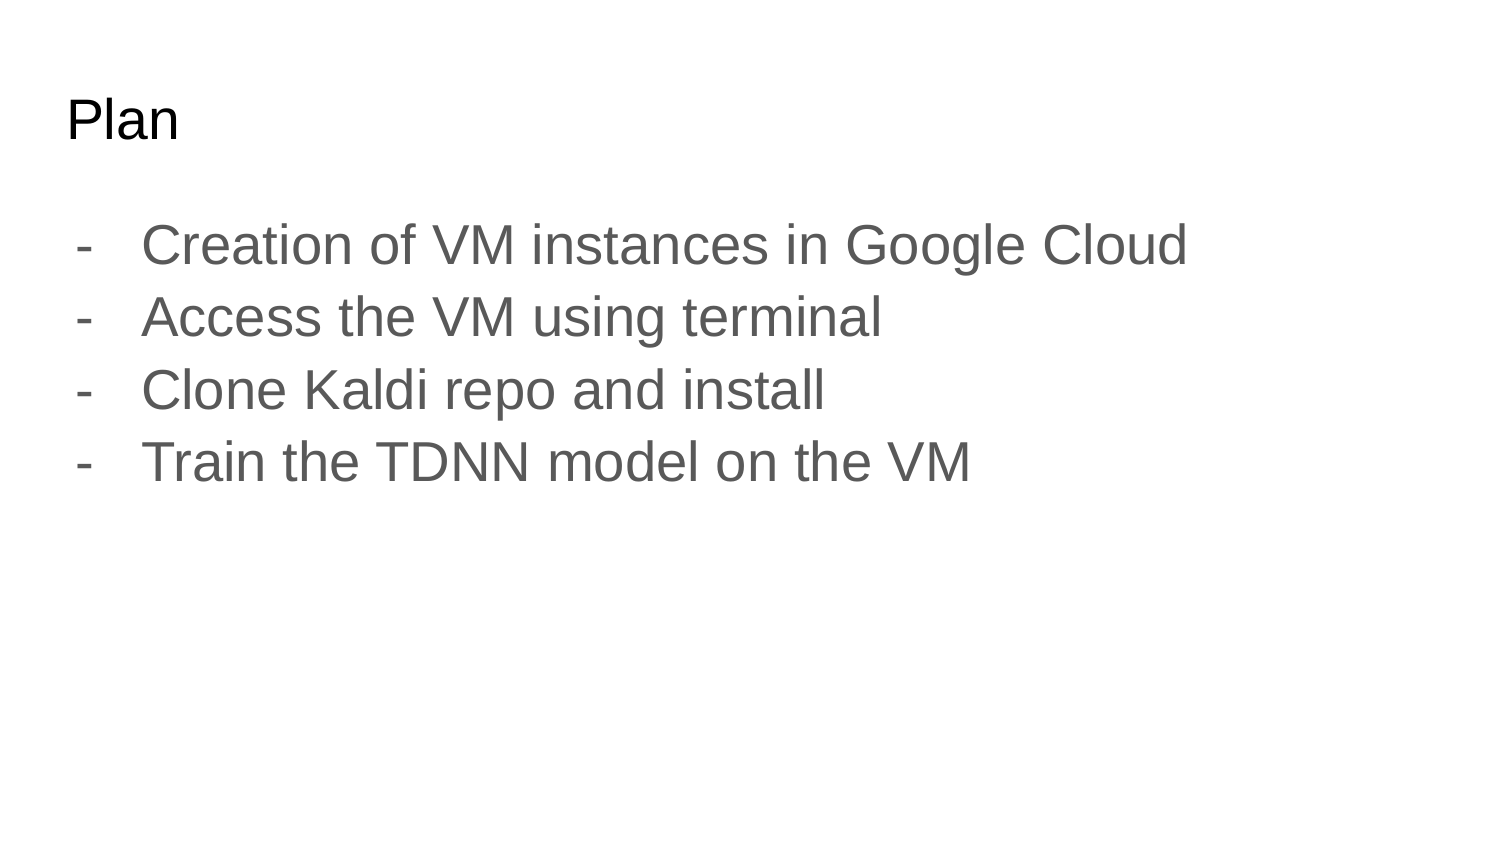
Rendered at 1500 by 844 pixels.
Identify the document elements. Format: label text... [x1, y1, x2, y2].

list Creation of VM instances in Google Cloud Access the VM using terminal Clone Kaldi repo and install Train the TDNN model on the VM [51, 189, 1449, 750]
title Plan [51, 72, 1449, 167]
